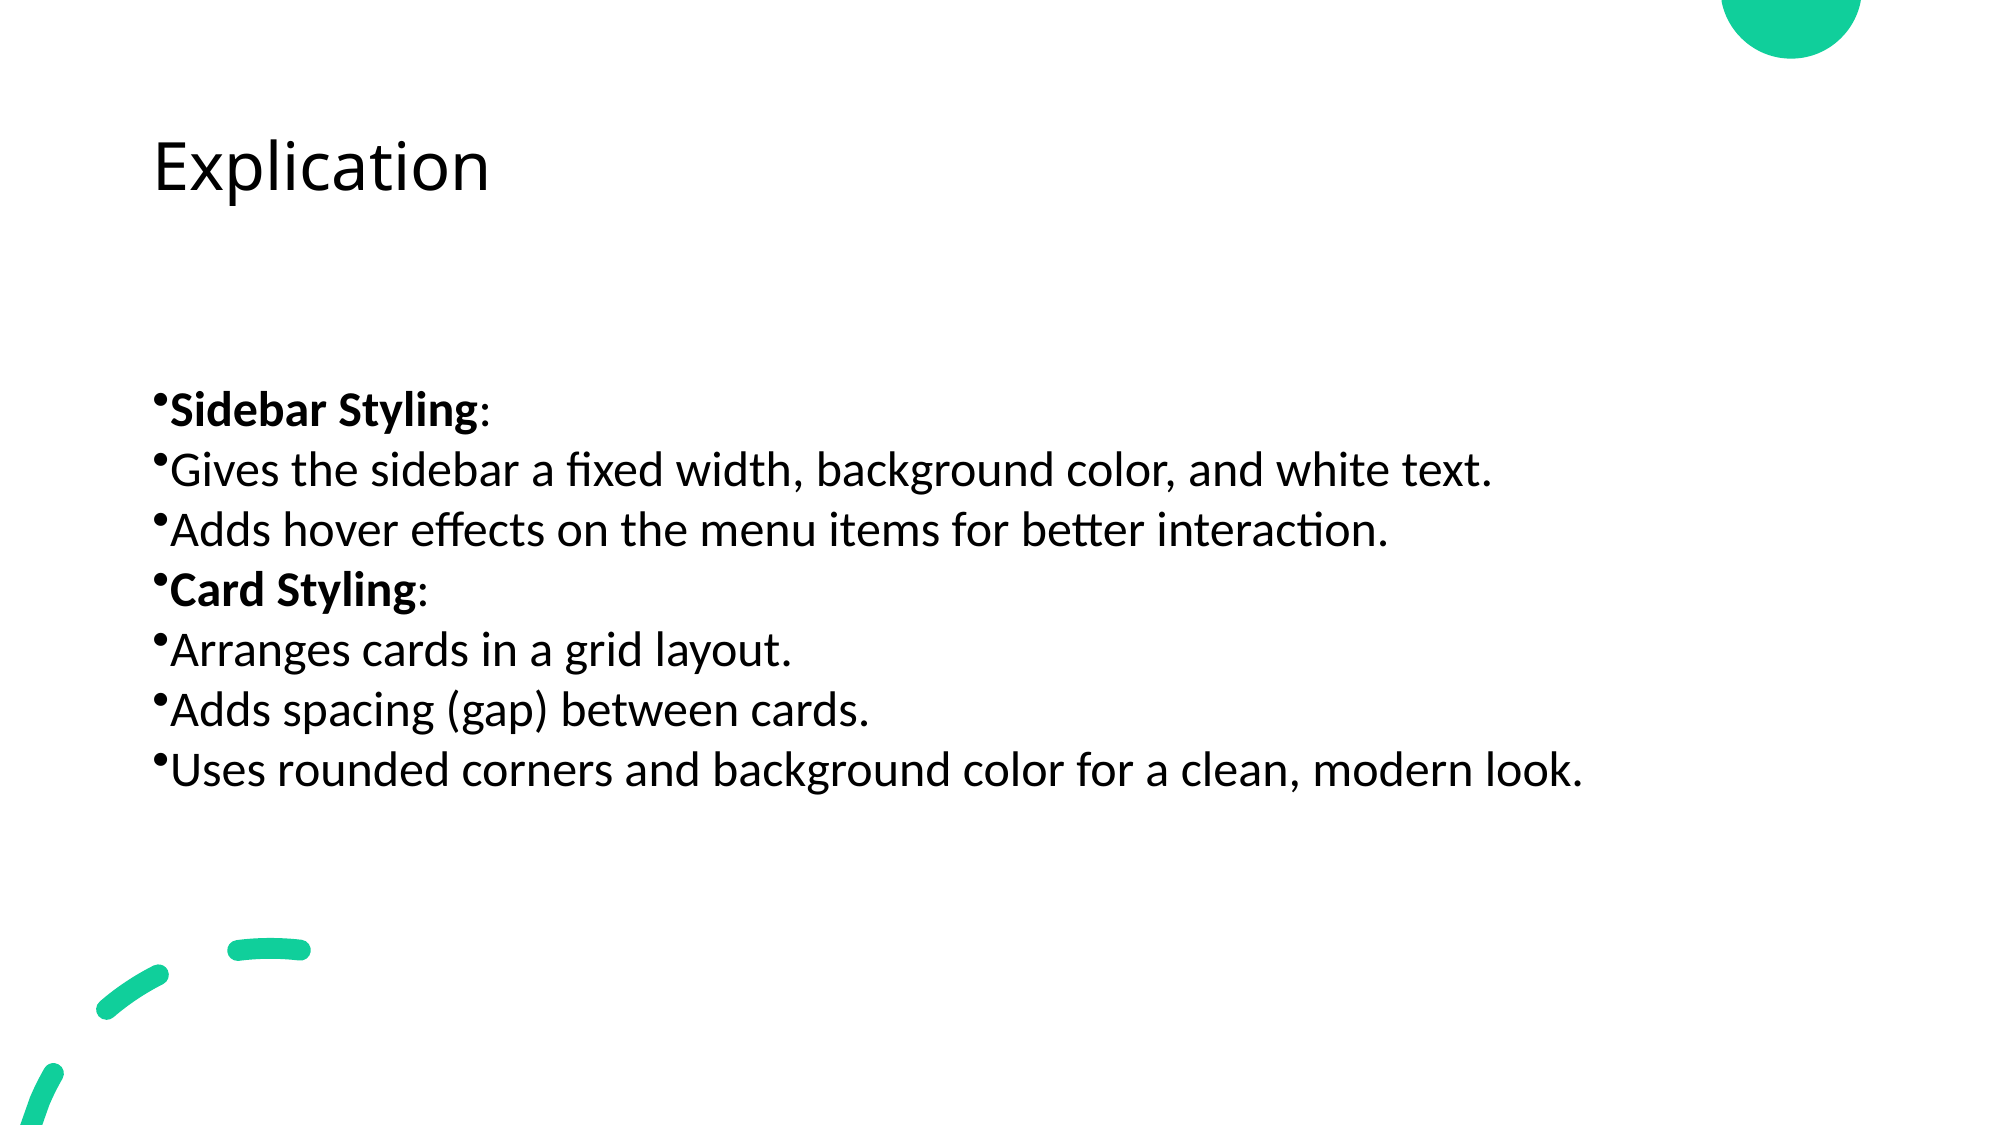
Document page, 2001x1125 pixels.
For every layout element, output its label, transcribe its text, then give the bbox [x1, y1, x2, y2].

title Explication [137, 59, 1863, 278]
list Sidebar Styling: Gives the sidebar a fixed width, background color, and white text. Adds hover effects on the menu items for better interaction. Card Styling: Arranges cards in a grid layout. Adds spacing (gap) between cards. Uses rounded corners and background color for a clean, modern look. [137, 289, 1621, 943]
